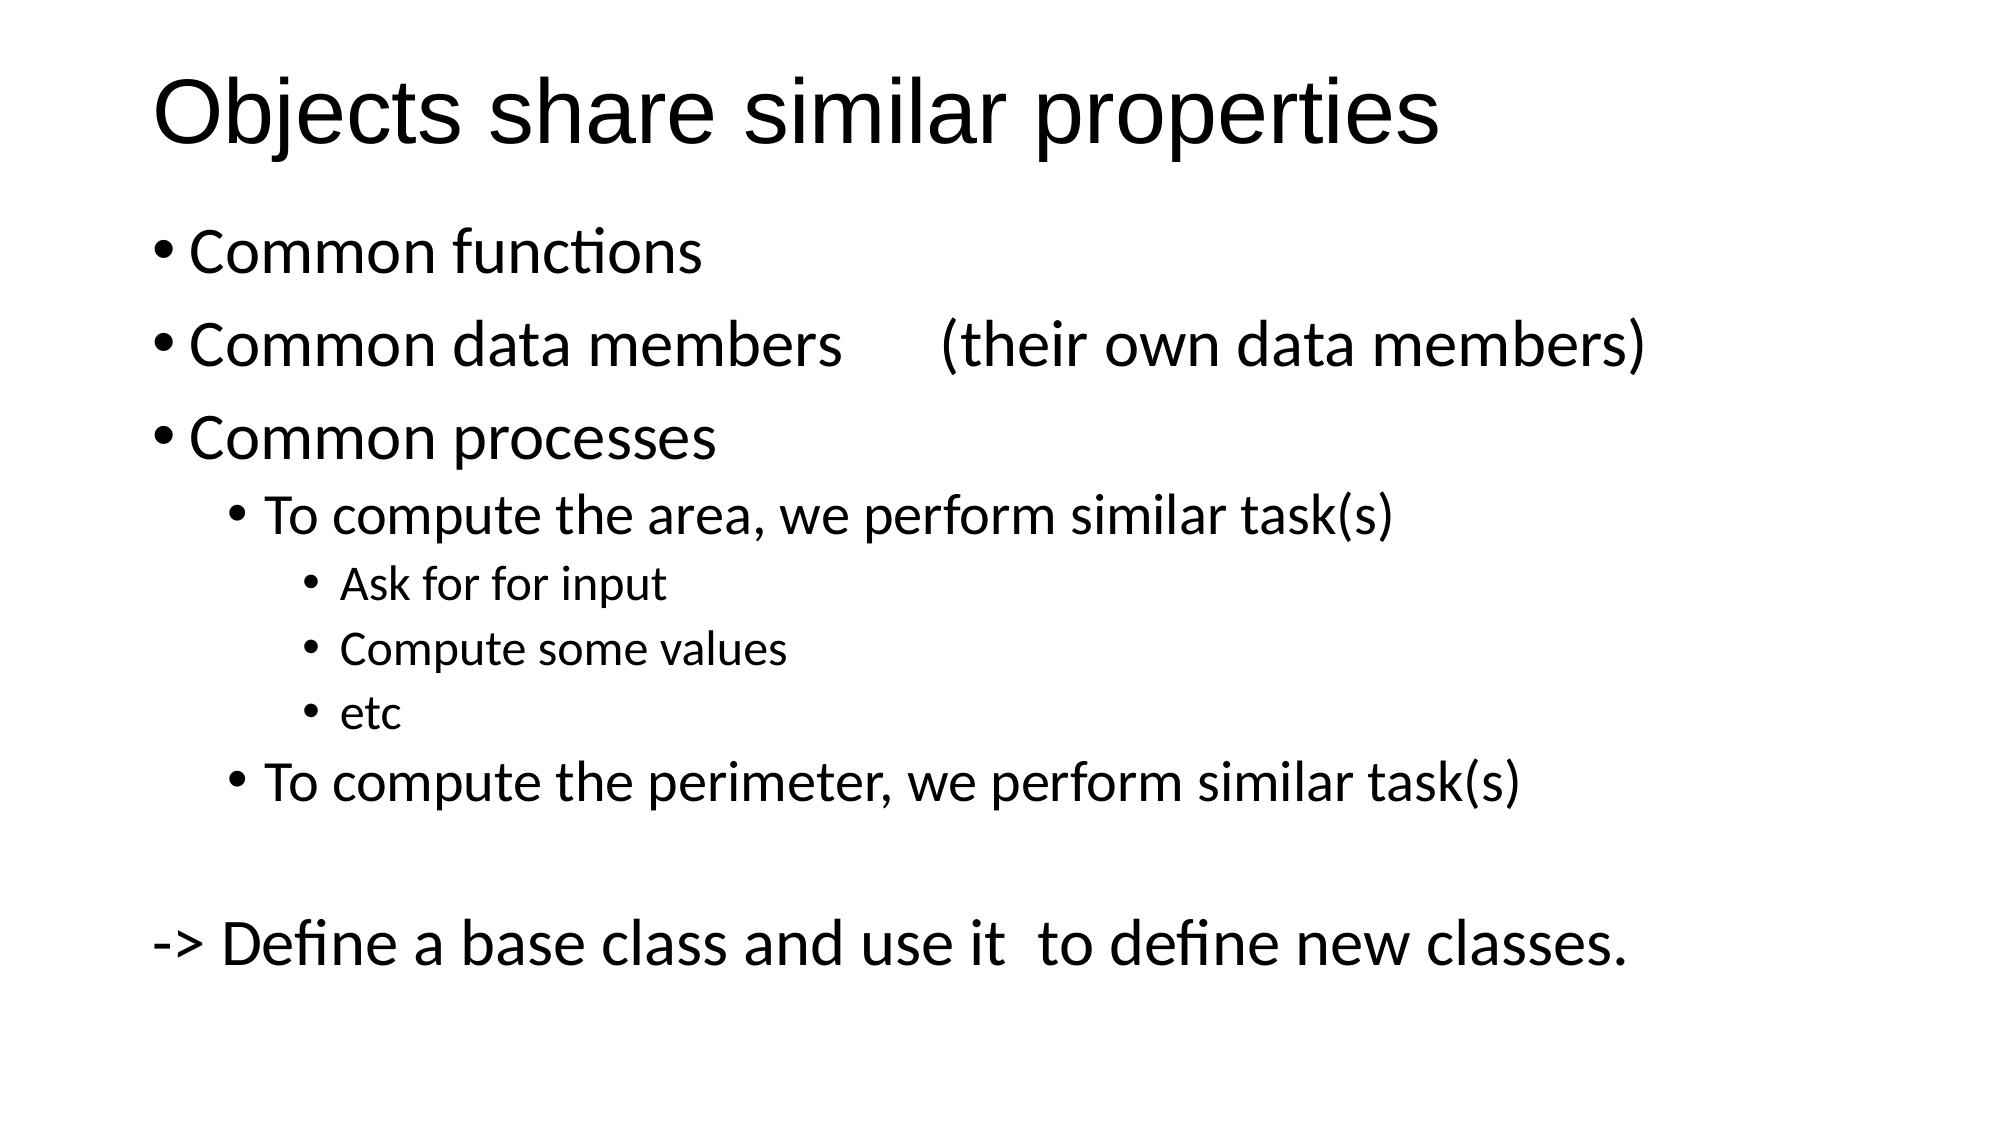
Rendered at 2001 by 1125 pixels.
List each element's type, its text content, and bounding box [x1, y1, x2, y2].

title Objects share similar properties [137, 5, 1863, 208]
list Common functions Common data members (their own data members) Common processes To compute the area, we perform similar task(s) Ask for for input Compute some values etc To compute the perimeter, we perform similar task(s) -> Define a base class and use it to define new classes. [137, 208, 1863, 1125]
